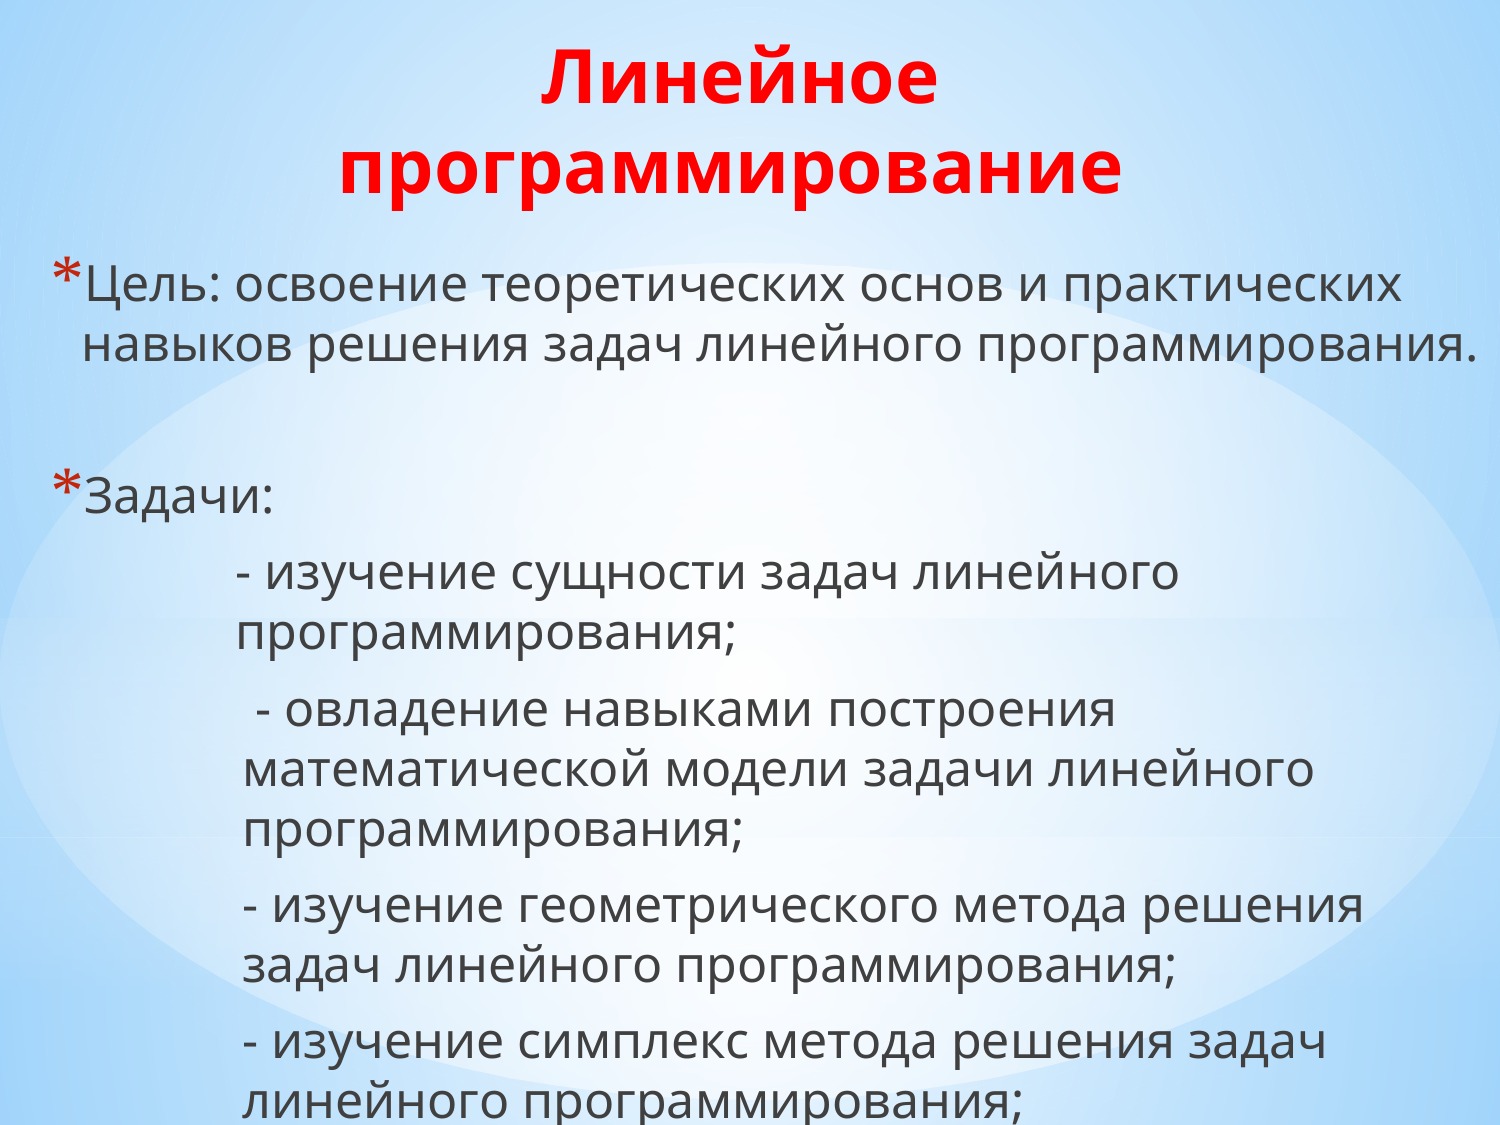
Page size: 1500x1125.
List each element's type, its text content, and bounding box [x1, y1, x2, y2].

title Линейное программирование [206, 21, 1275, 225]
list Цель: освоение теоретических основ и практических навыков решения задач линейного программирования. Задачи: - изучение сущности задач линейного программирования; - овладение навыками построения математической модели задачи линейного программирования; - изучение геометрического метода решения задач линейного программирования; - изучение симплекс метода решения задач линейного программирования; [29, 243, 1500, 1094]
